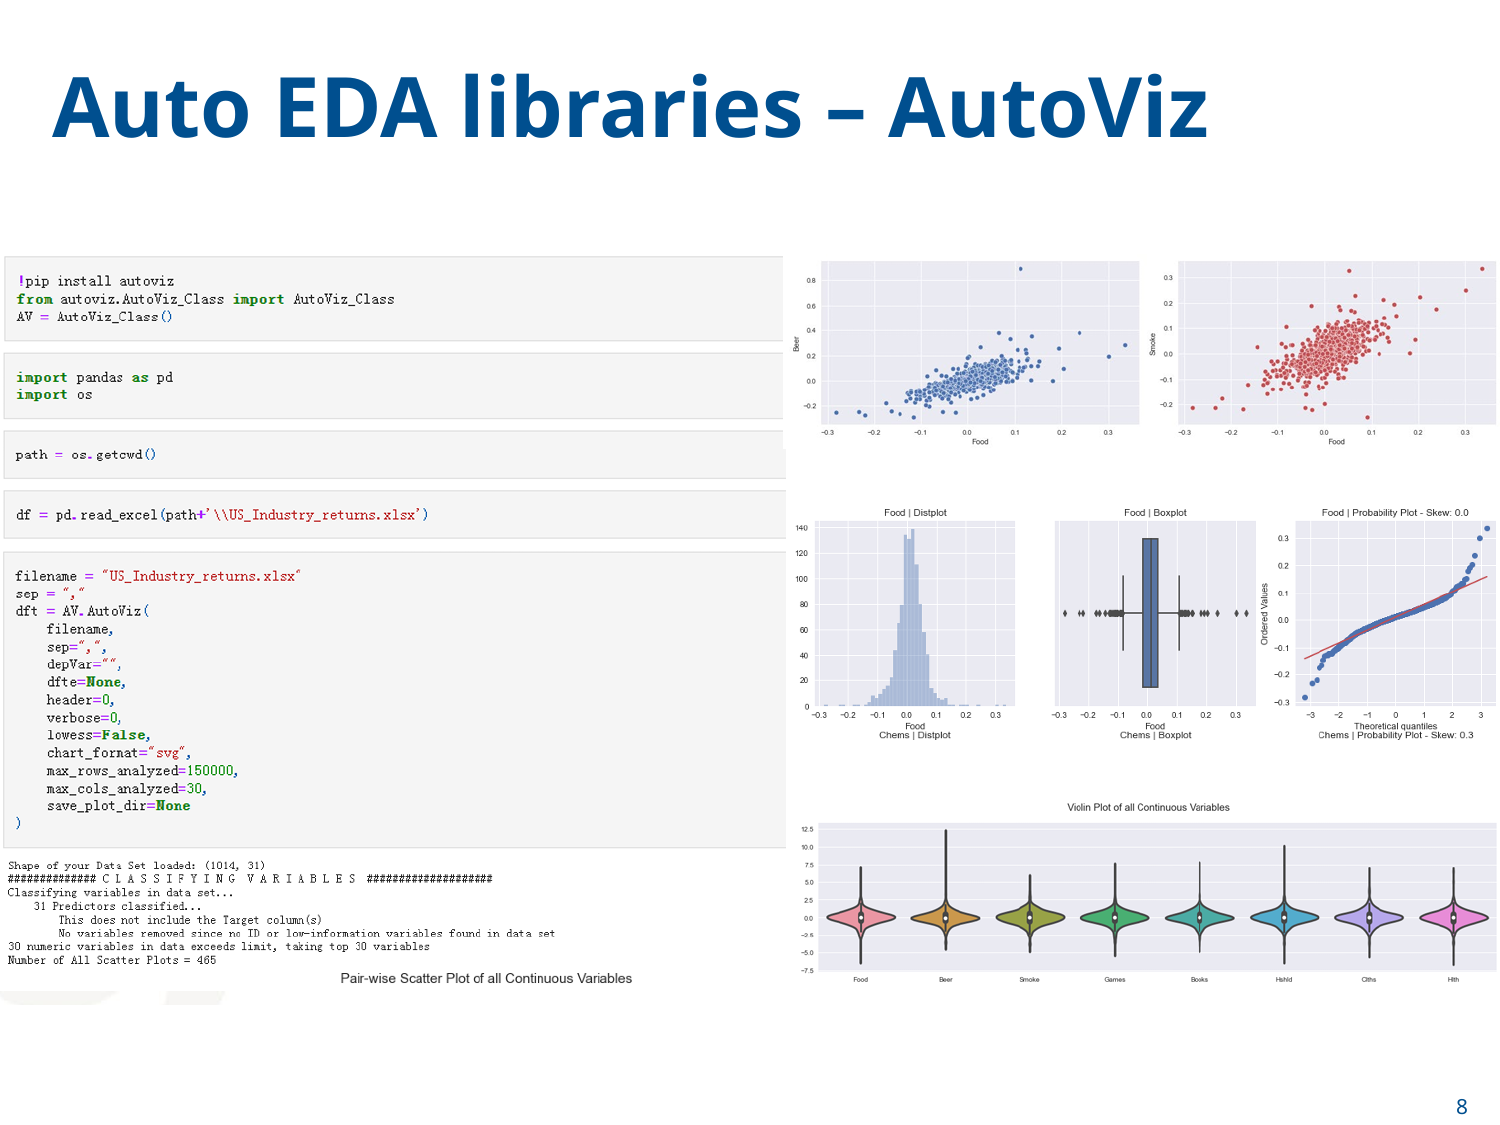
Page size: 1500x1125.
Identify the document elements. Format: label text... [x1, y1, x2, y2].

picture [0, 251, 1500, 1005]
text_box Auto EDA libraries – AutoViz [37, 16, 1468, 162]
text_box 8 [1438, 1093, 1468, 1122]
